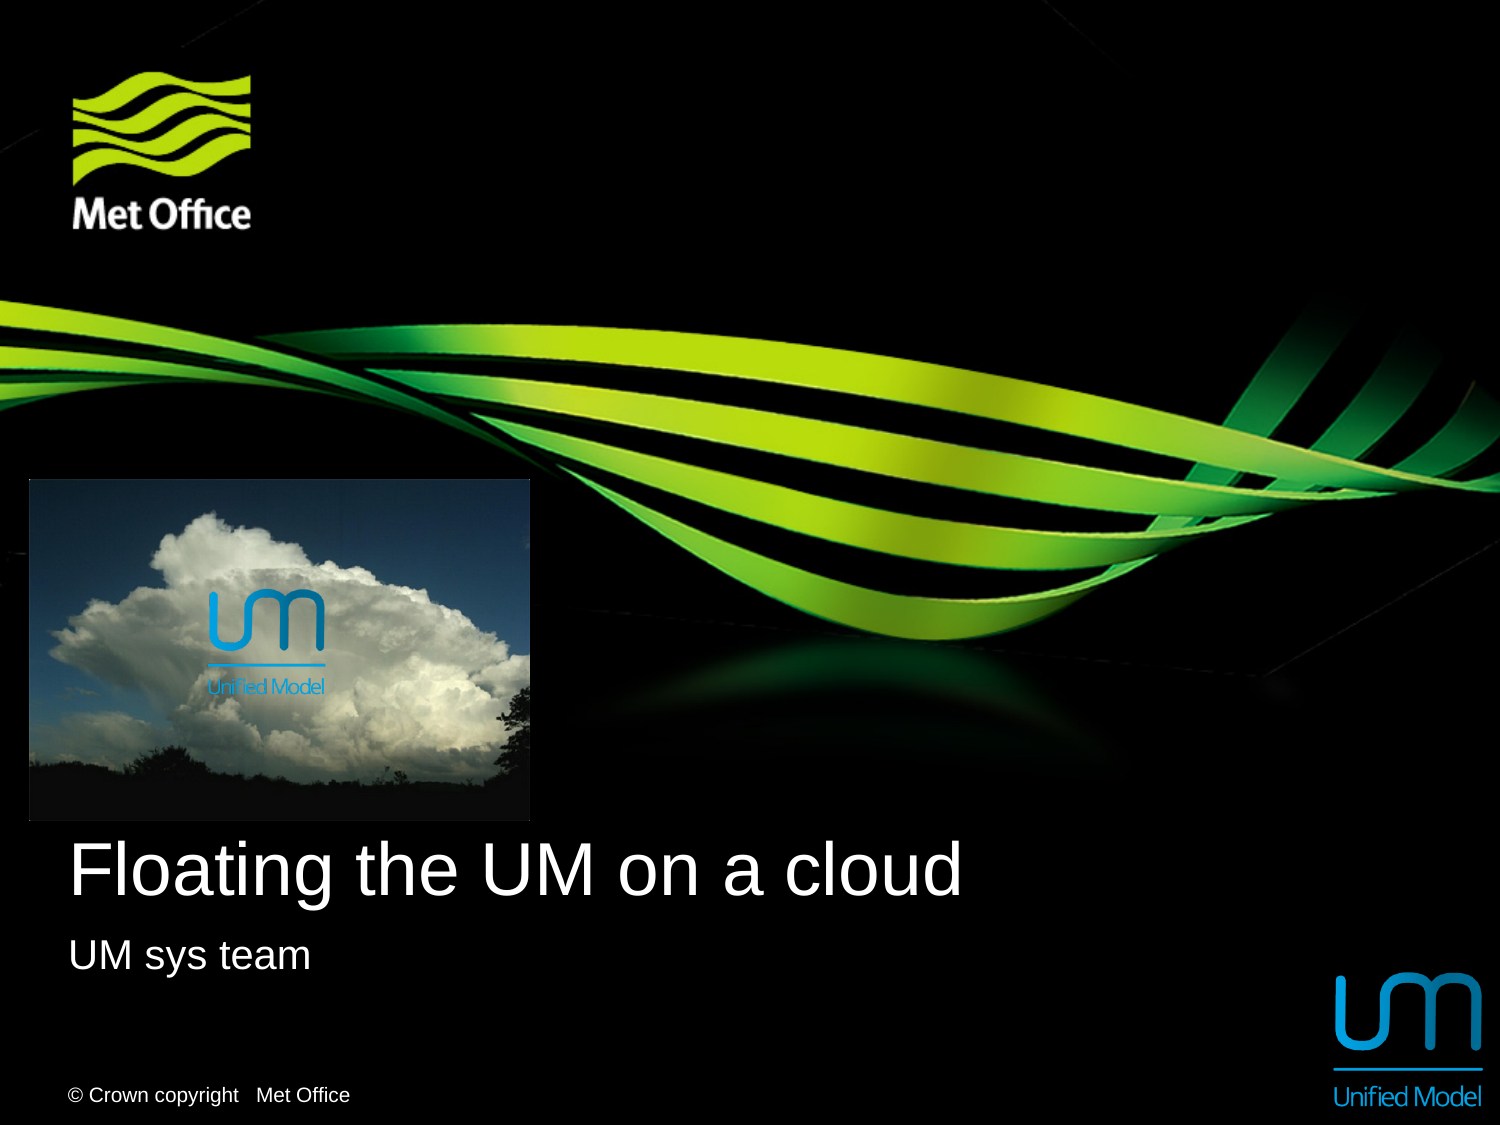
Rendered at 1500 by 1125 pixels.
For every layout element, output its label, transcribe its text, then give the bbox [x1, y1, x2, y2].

subtitle UM sys team [52, 925, 1349, 1036]
title Floating the UM on a cloud [52, 586, 1463, 919]
picture [0, 0, 1500, 1125]
